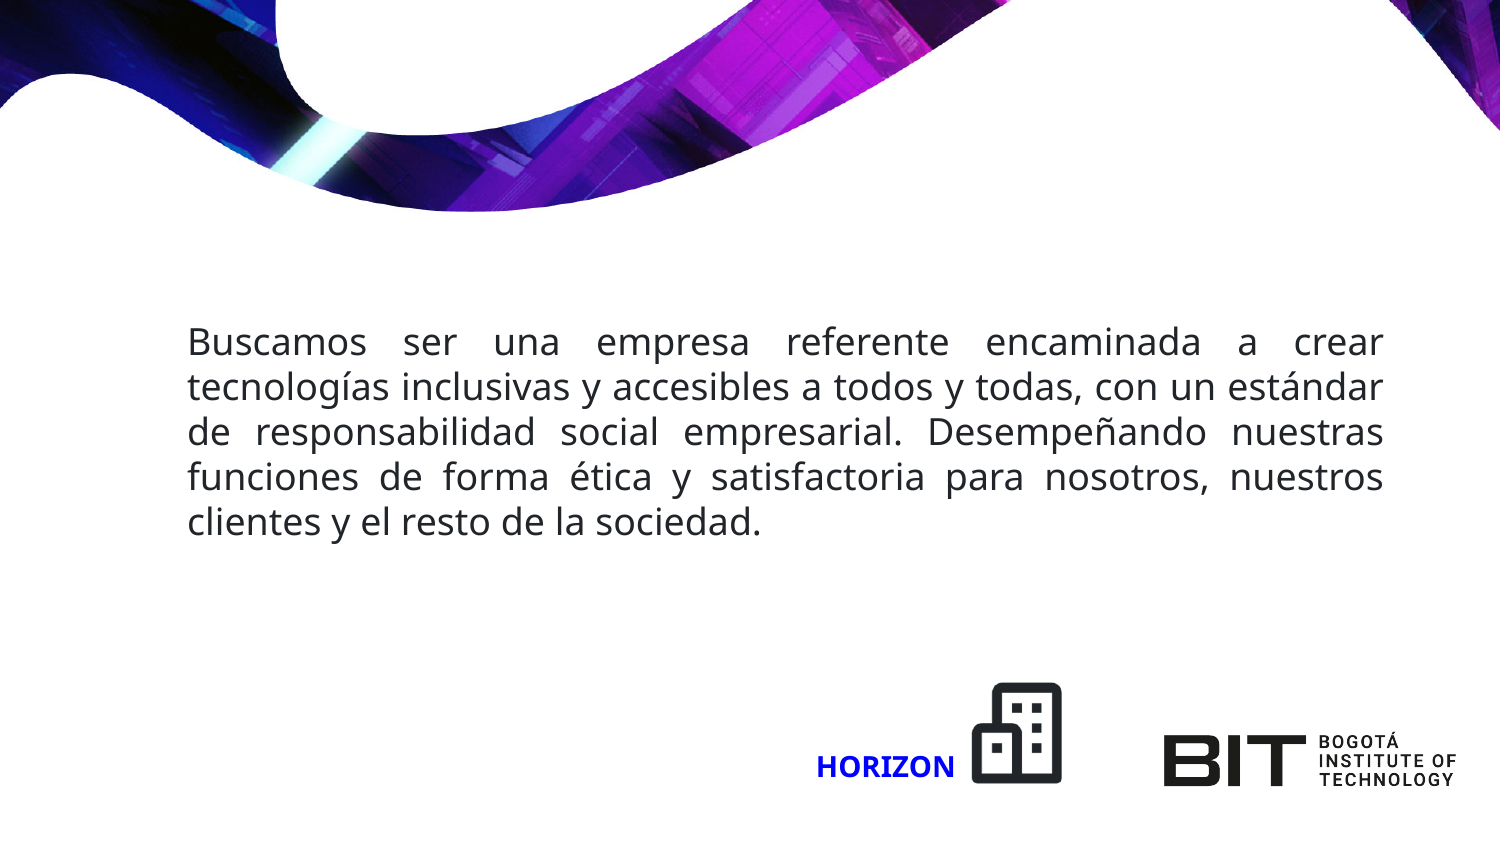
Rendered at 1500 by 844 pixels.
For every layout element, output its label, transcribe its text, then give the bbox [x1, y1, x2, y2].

subtitle Buscamos ser una empresa referente encaminada a crear tecnologías inclusivas y accesibles a todos y todas, con un estándar de responsabilidad social empresarial. Desempeñando nuestras funciones de forma ética y satisfactoria para nosotros, nuestros clientes y el resto de la sociedad. [172, 303, 1401, 434]
text_box HORIZON [801, 741, 955, 792]
picture [0, 0, 1500, 844]
